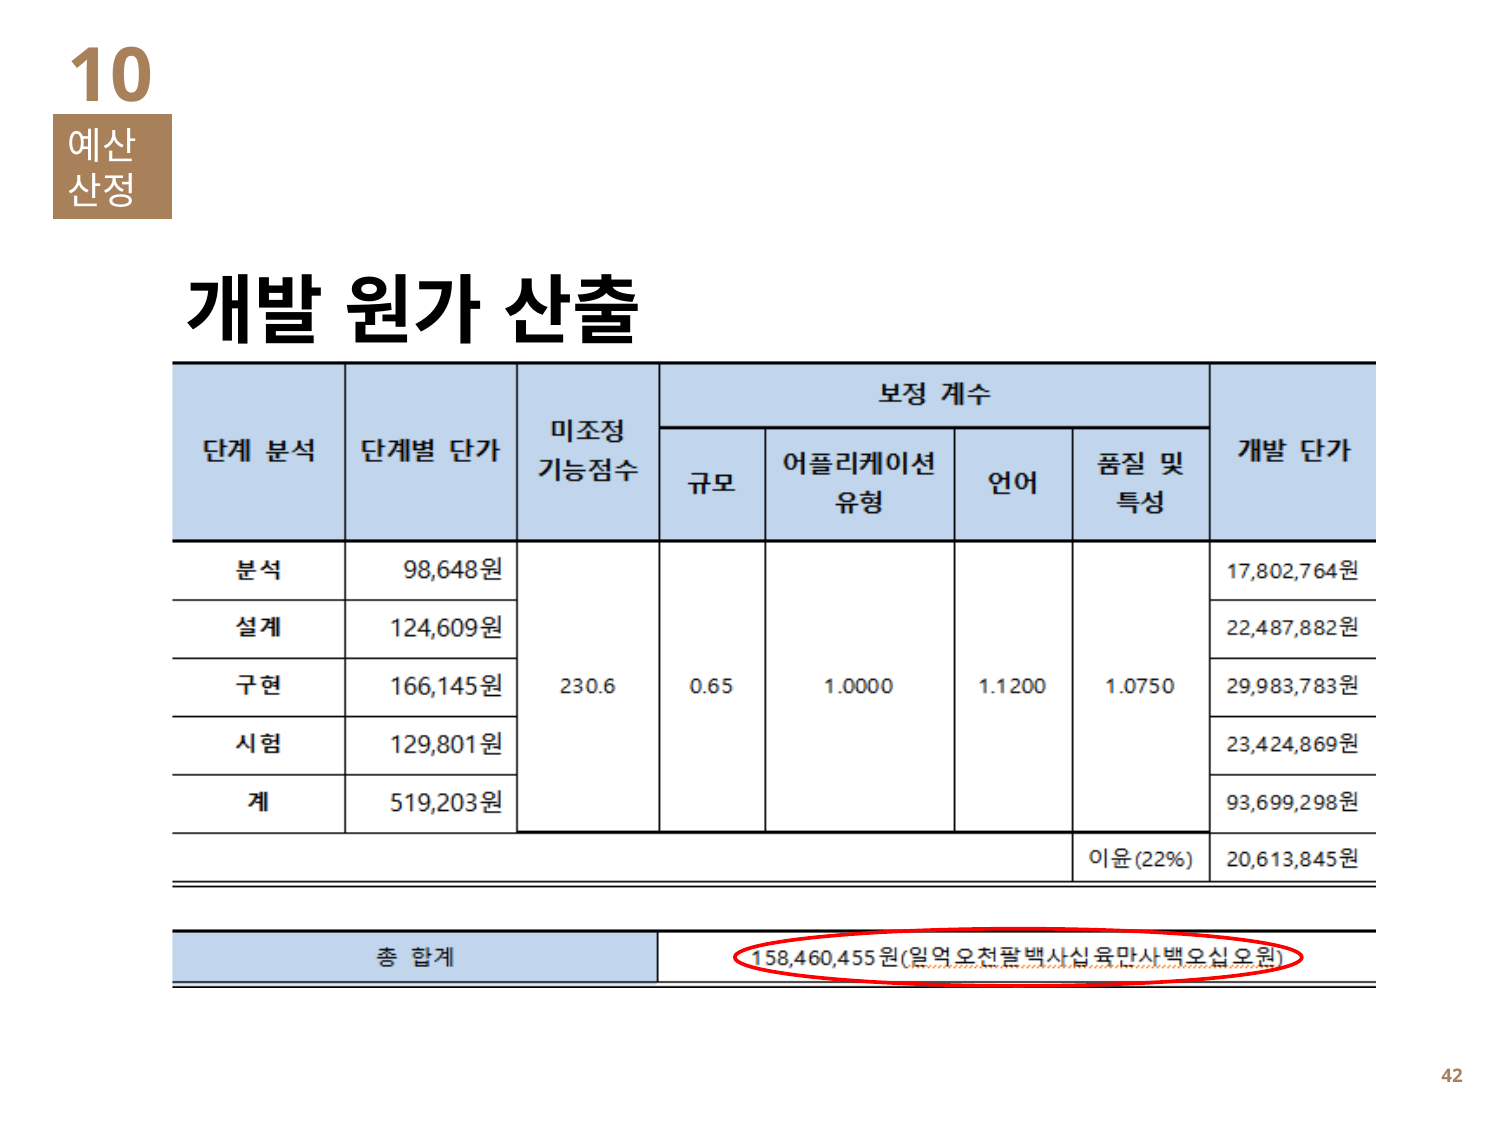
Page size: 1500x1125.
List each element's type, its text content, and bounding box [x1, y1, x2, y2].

text_box 개발 원가 산출 [171, 255, 1376, 360]
slide_number 41 [1128, 1046, 1478, 1107]
picture [170, 360, 1377, 988]
text_box 10 [53, 19, 242, 124]
text_box 예산 산정 [53, 124, 172, 219]
